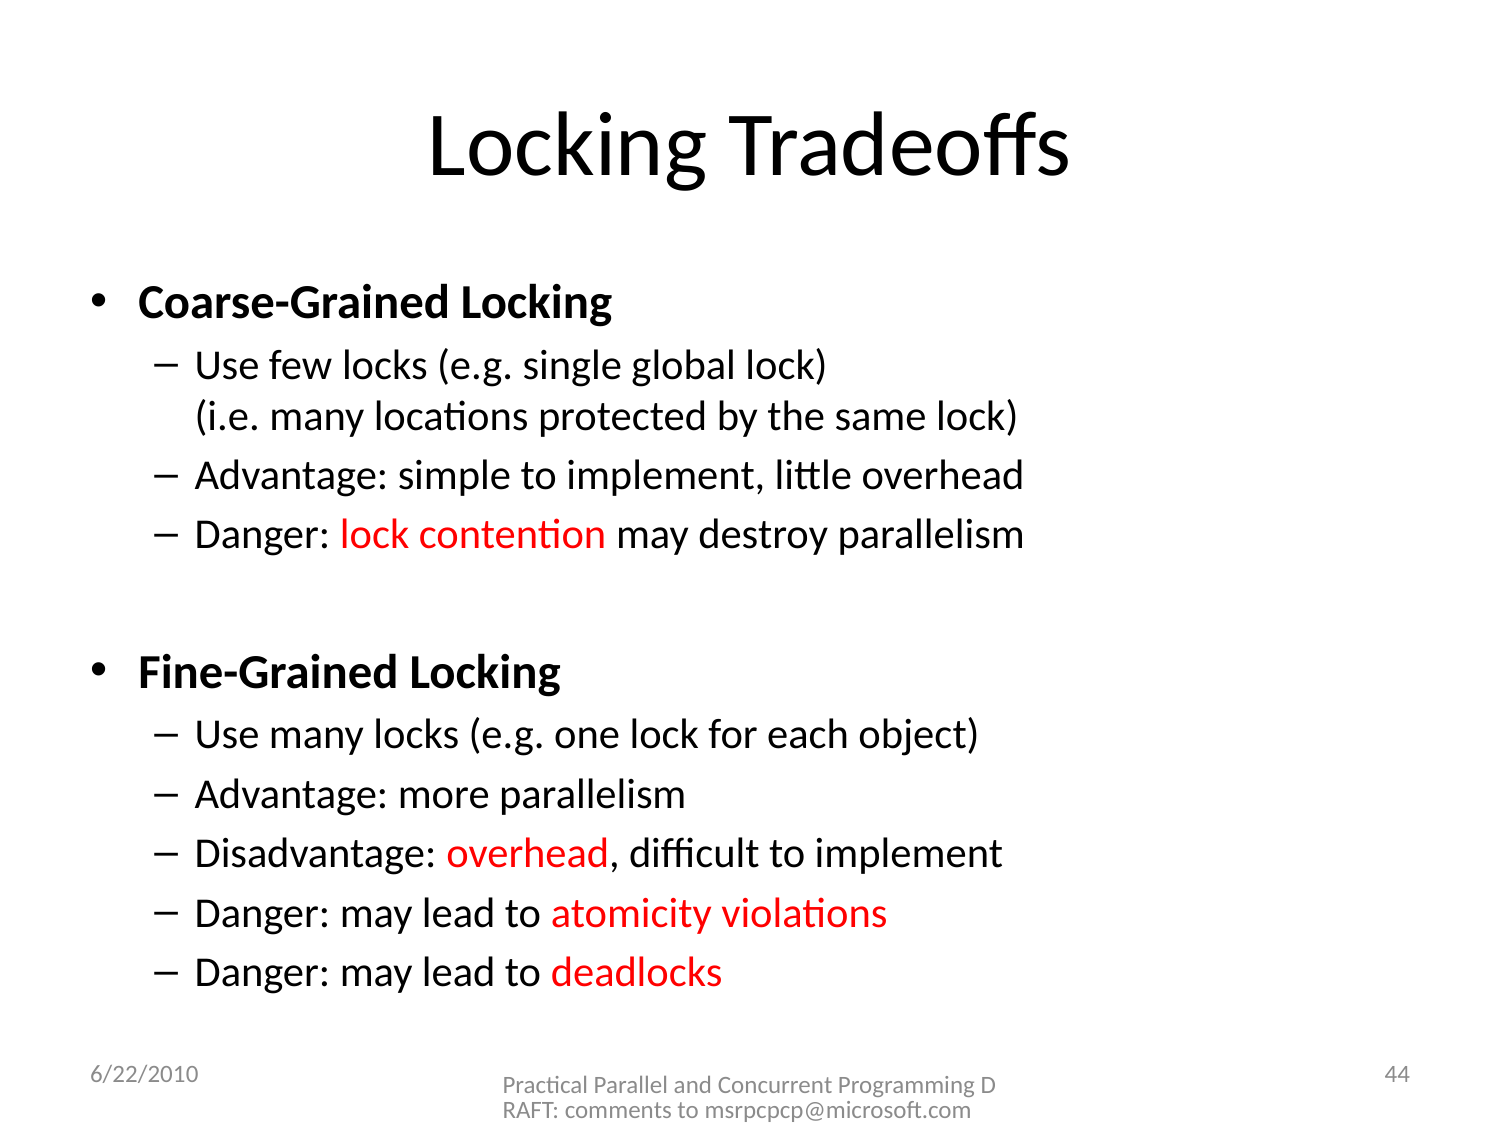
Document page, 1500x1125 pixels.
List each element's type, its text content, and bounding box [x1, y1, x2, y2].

slide_number 44 [1074, 1042, 1425, 1103]
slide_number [75, 1042, 425, 1103]
title Locking Tradeoffs [75, 45, 1425, 233]
footer Practical Parallel and Concurrent Programming DRAFT: comments to msrpcpcp@microsoft.com [487, 1042, 1013, 1125]
list Coarse-Grained Locking Use few locks (e.g. single global lock) (i.e. many locations protected by the same lock) Advantage: simple to implement, little overhead Danger: lock contention may destroy parallelism Fine-Grained Locking Use many locks (e.g. one lock for each object) Advantage: more parallelism Disadvantage: overhead, difficult to implement Danger: may lead to atomicity violations Danger: may lead to deadlocks [75, 262, 1425, 1005]
